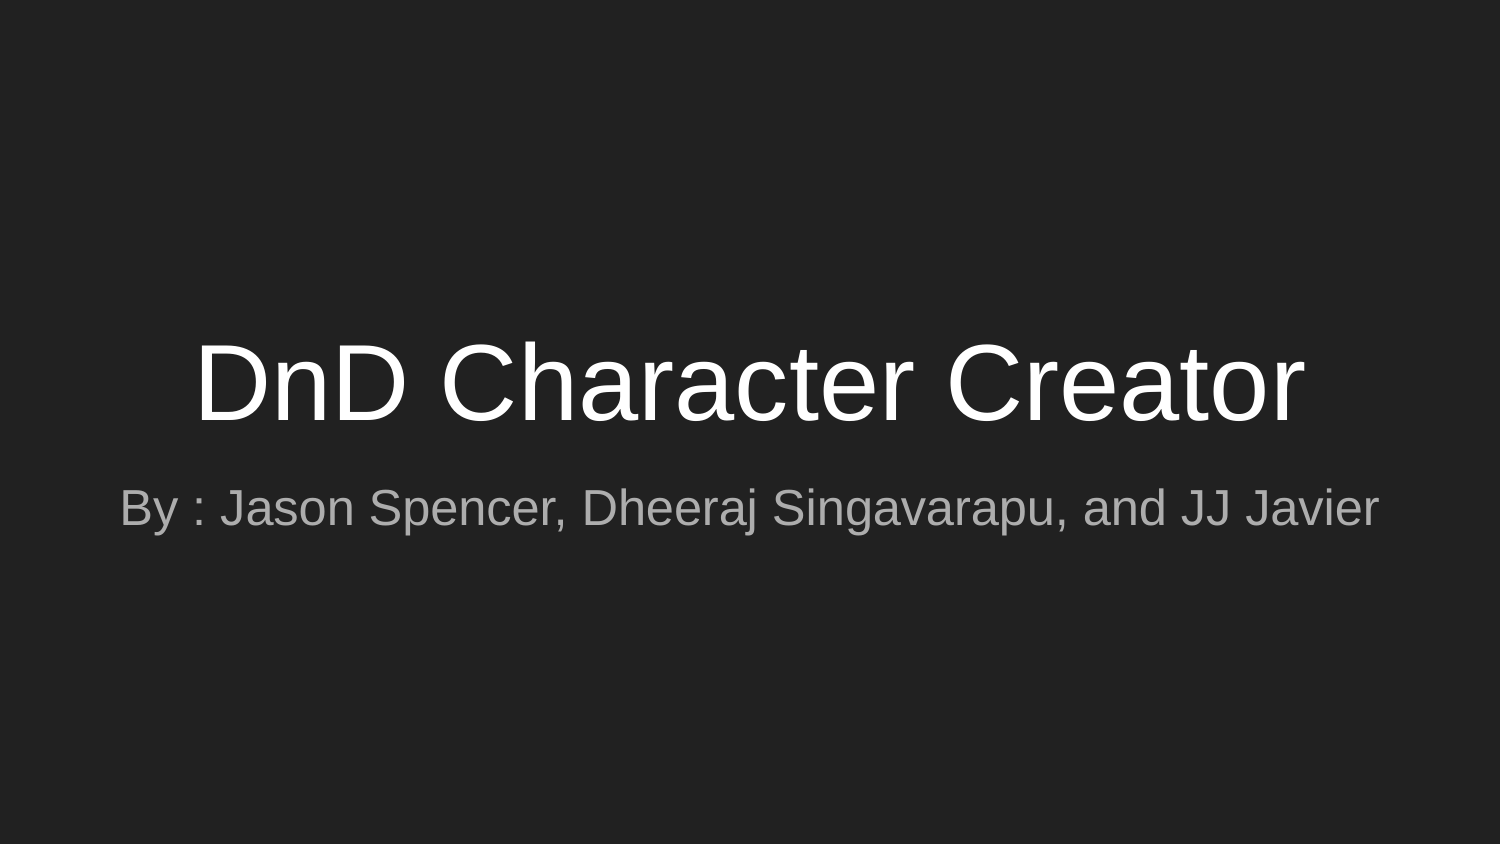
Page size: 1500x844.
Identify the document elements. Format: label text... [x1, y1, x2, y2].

subtitle By : Jason Spencer, Dheeraj Singavarapu, and JJ Javier [51, 464, 1449, 595]
title DnD Character Creator [51, 122, 1449, 459]
